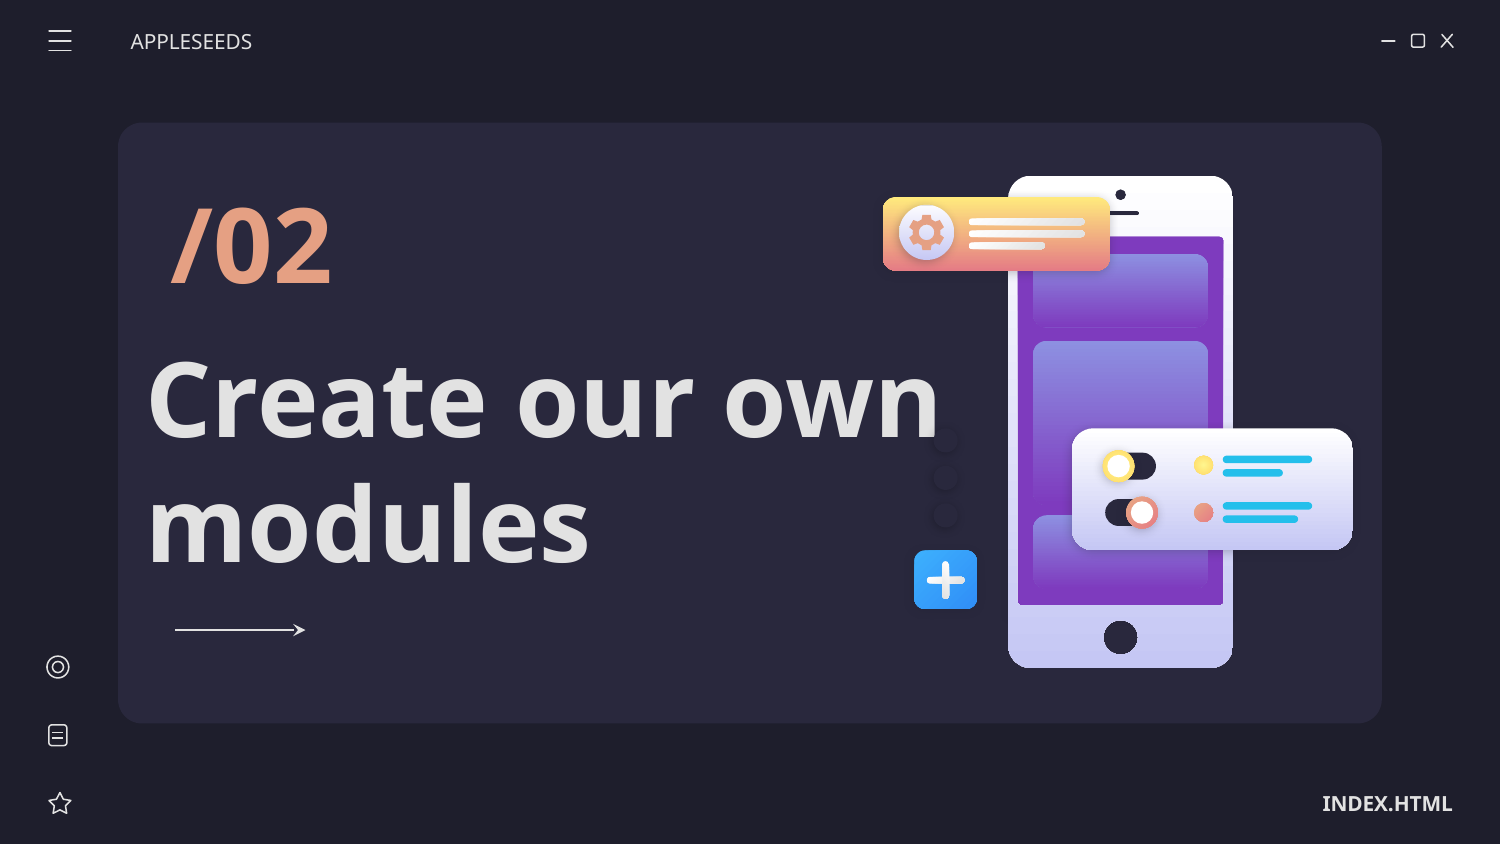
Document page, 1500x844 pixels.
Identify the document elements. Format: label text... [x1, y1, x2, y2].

title /02 [155, 172, 423, 311]
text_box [46, 655, 72, 814]
subtitle INDEX.HTML [1278, 780, 1453, 826]
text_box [882, 175, 1354, 669]
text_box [48, 30, 72, 51]
text_box [46, 27, 74, 32]
title Create our own modules [130, 335, 877, 582]
subtitle APPLESEEDS [130, 18, 306, 64]
